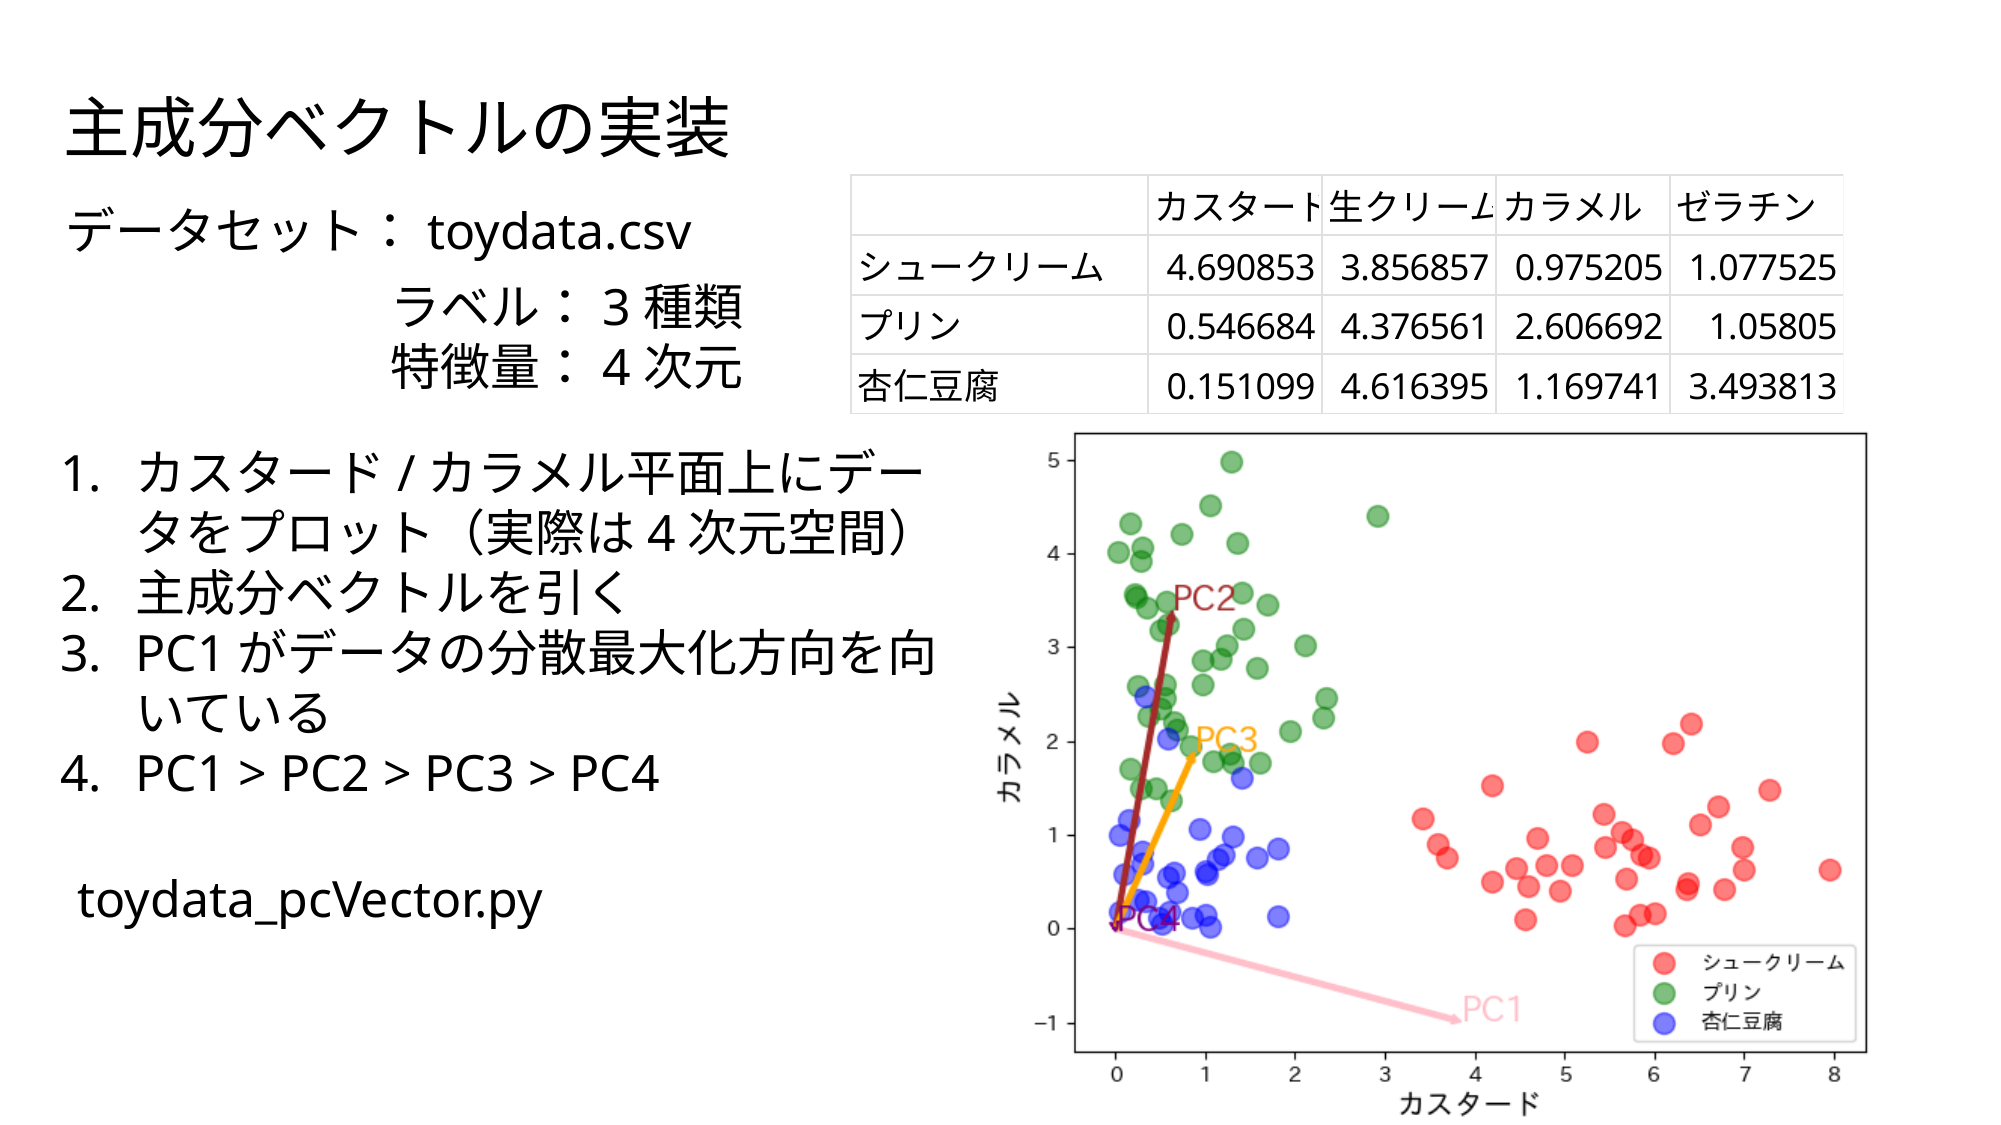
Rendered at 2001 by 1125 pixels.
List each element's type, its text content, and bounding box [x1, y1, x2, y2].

text_box カスタード/カラメル平面上にデータをプロット（実際は4次元空間） 主成分ベクトルを引く PC1がデータの分散最大化方向を向いている PC1 > PC2 > PC3 > PC4 [45, 433, 955, 809]
text_box ラベル：3種類 特徴量：4次元 [375, 268, 758, 404]
picture [850, 174, 1902, 1121]
text_box toydata_pcVector.py [63, 859, 559, 935]
text_box データセット：toydata.csv [50, 192, 707, 268]
text_box 主成分ベクトルの実装 [48, 78, 746, 173]
